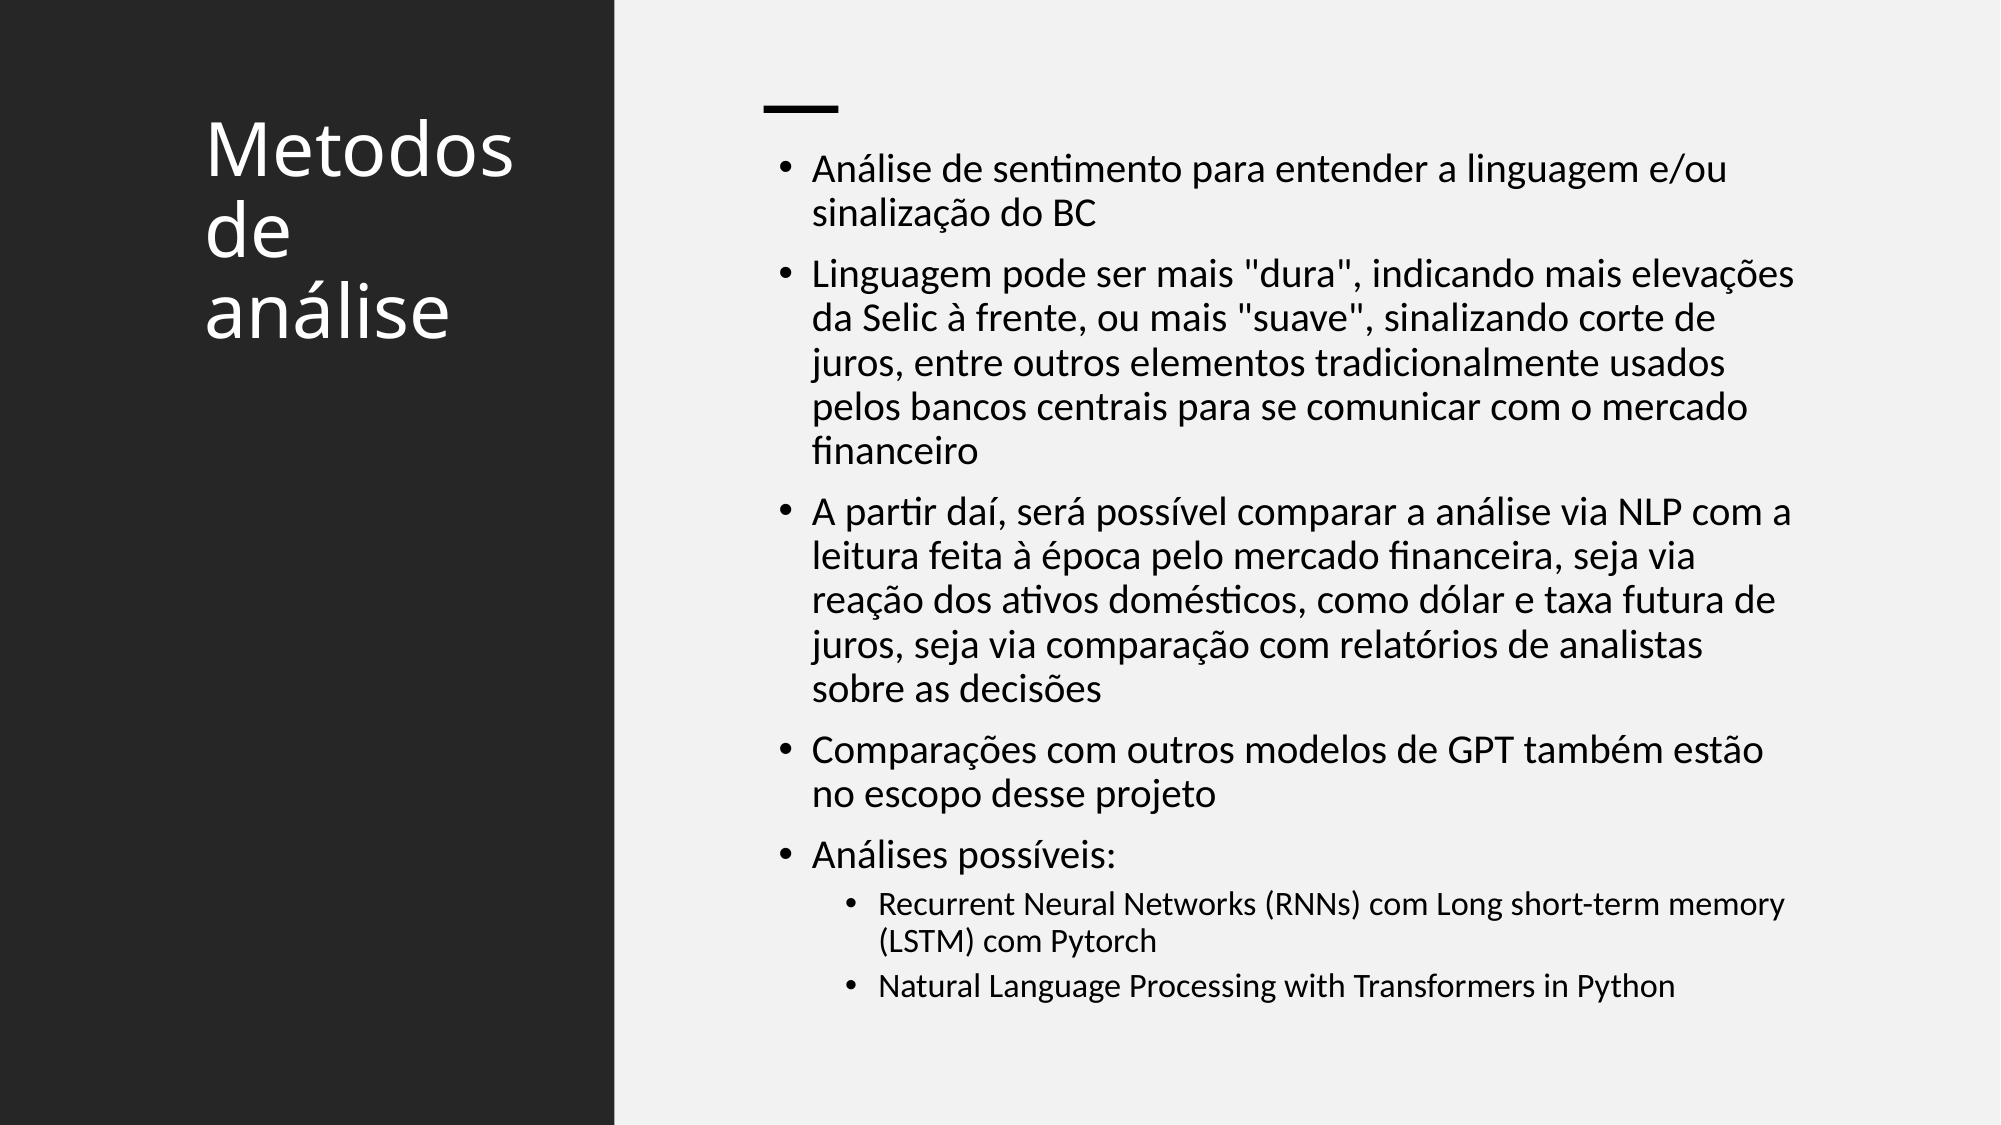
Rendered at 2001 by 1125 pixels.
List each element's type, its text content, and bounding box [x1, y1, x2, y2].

text_box [762, 104, 839, 114]
list Análise de sentimento para entender a linguagem e/ou sinalização do BC Linguagem pode ser mais "dura", indicando mais elevações da Selic à frente, ou mais "suave", sinalizando corte de juros, entre outros elementos tradicionalmente usados pelos bancos centrais para se comunicar com o mercado financeiro A partir daí, será possível comparar a análise via NLP com a leitura feita à época pelo mercado financeira, seja via reação dos ativos domésticos, como dólar e taxa futura de juros, seja via comparação com relatórios de analistas sobre as decisões Comparações com outros modelos de GPT também estão no escopo desse projeto Análises possíveis: Recurrent Neural Networks (RNNs) com Long short-term memory (LSTM) com Pytorch Natural Language Processing with Transformers in Python [763, 139, 1812, 1014]
title Metodos de análise [189, 104, 550, 1020]
text_box [615, 0, 2000, 1125]
text_box [0, 0, 615, 1125]
